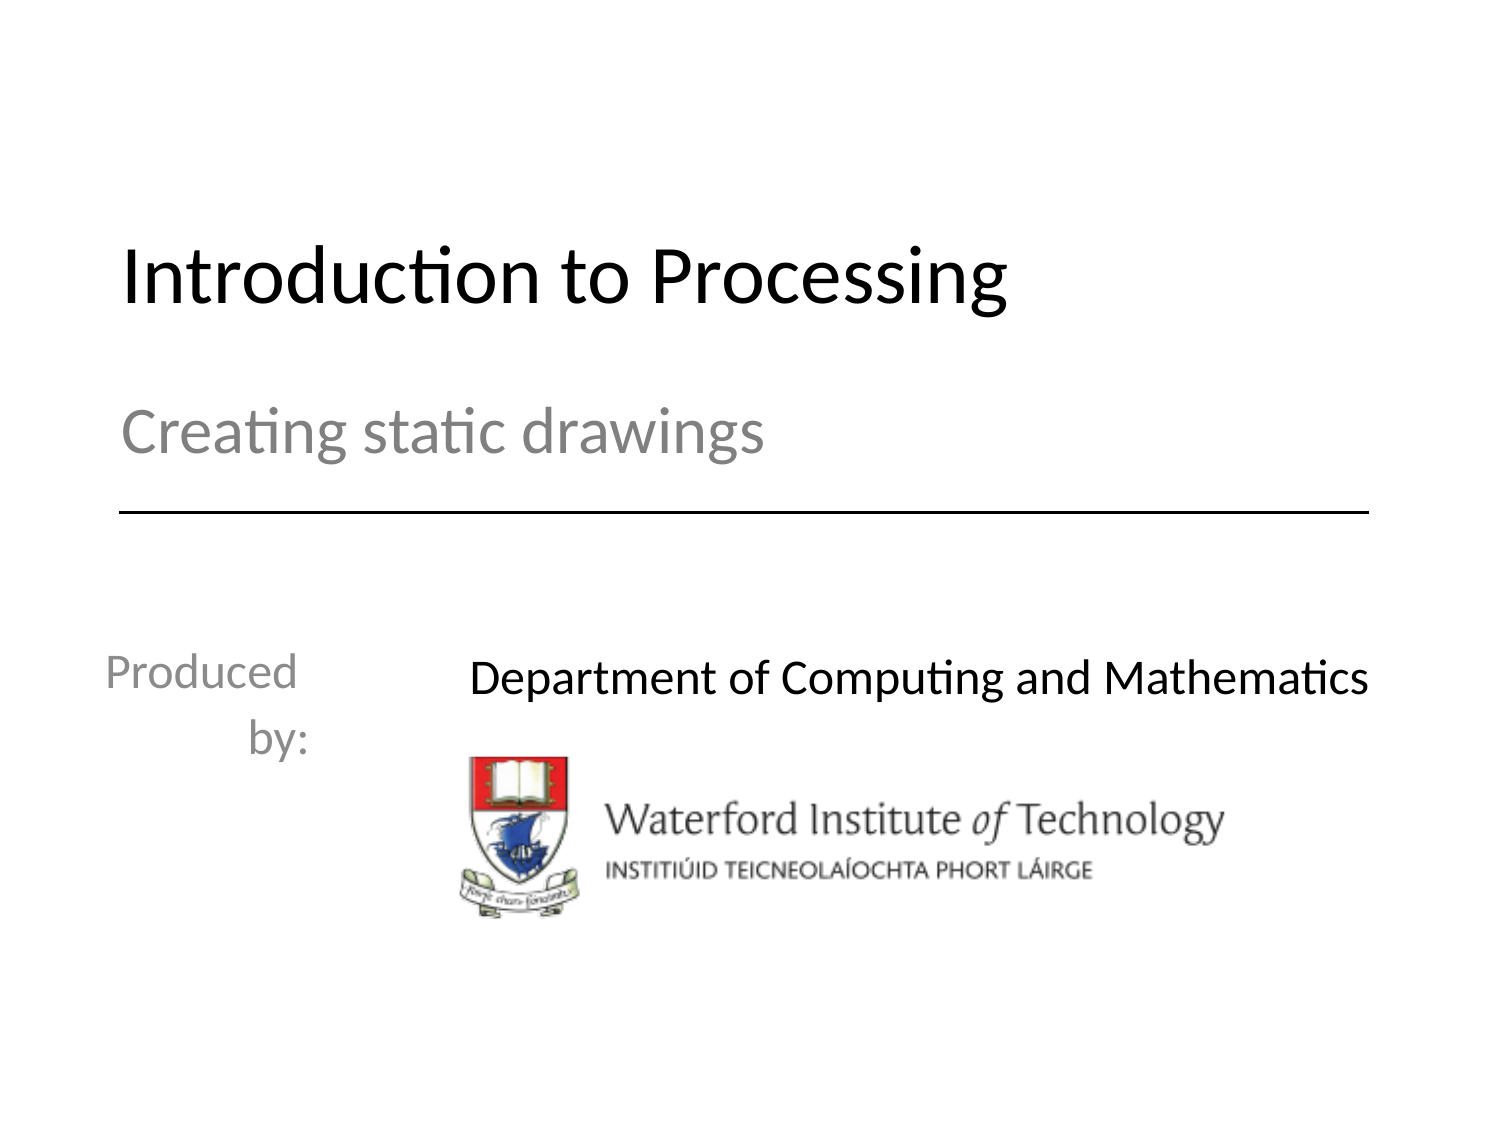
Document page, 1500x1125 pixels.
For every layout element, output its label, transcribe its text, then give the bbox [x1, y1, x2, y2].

subtitle Produced by: [18, 624, 325, 800]
text_box Creating static drawings [106, 349, 1382, 504]
text_box Department of Computing and Mathematics [454, 636, 1400, 712]
title Introduction to Processing [106, 149, 1382, 349]
picture [449, 749, 1229, 926]
